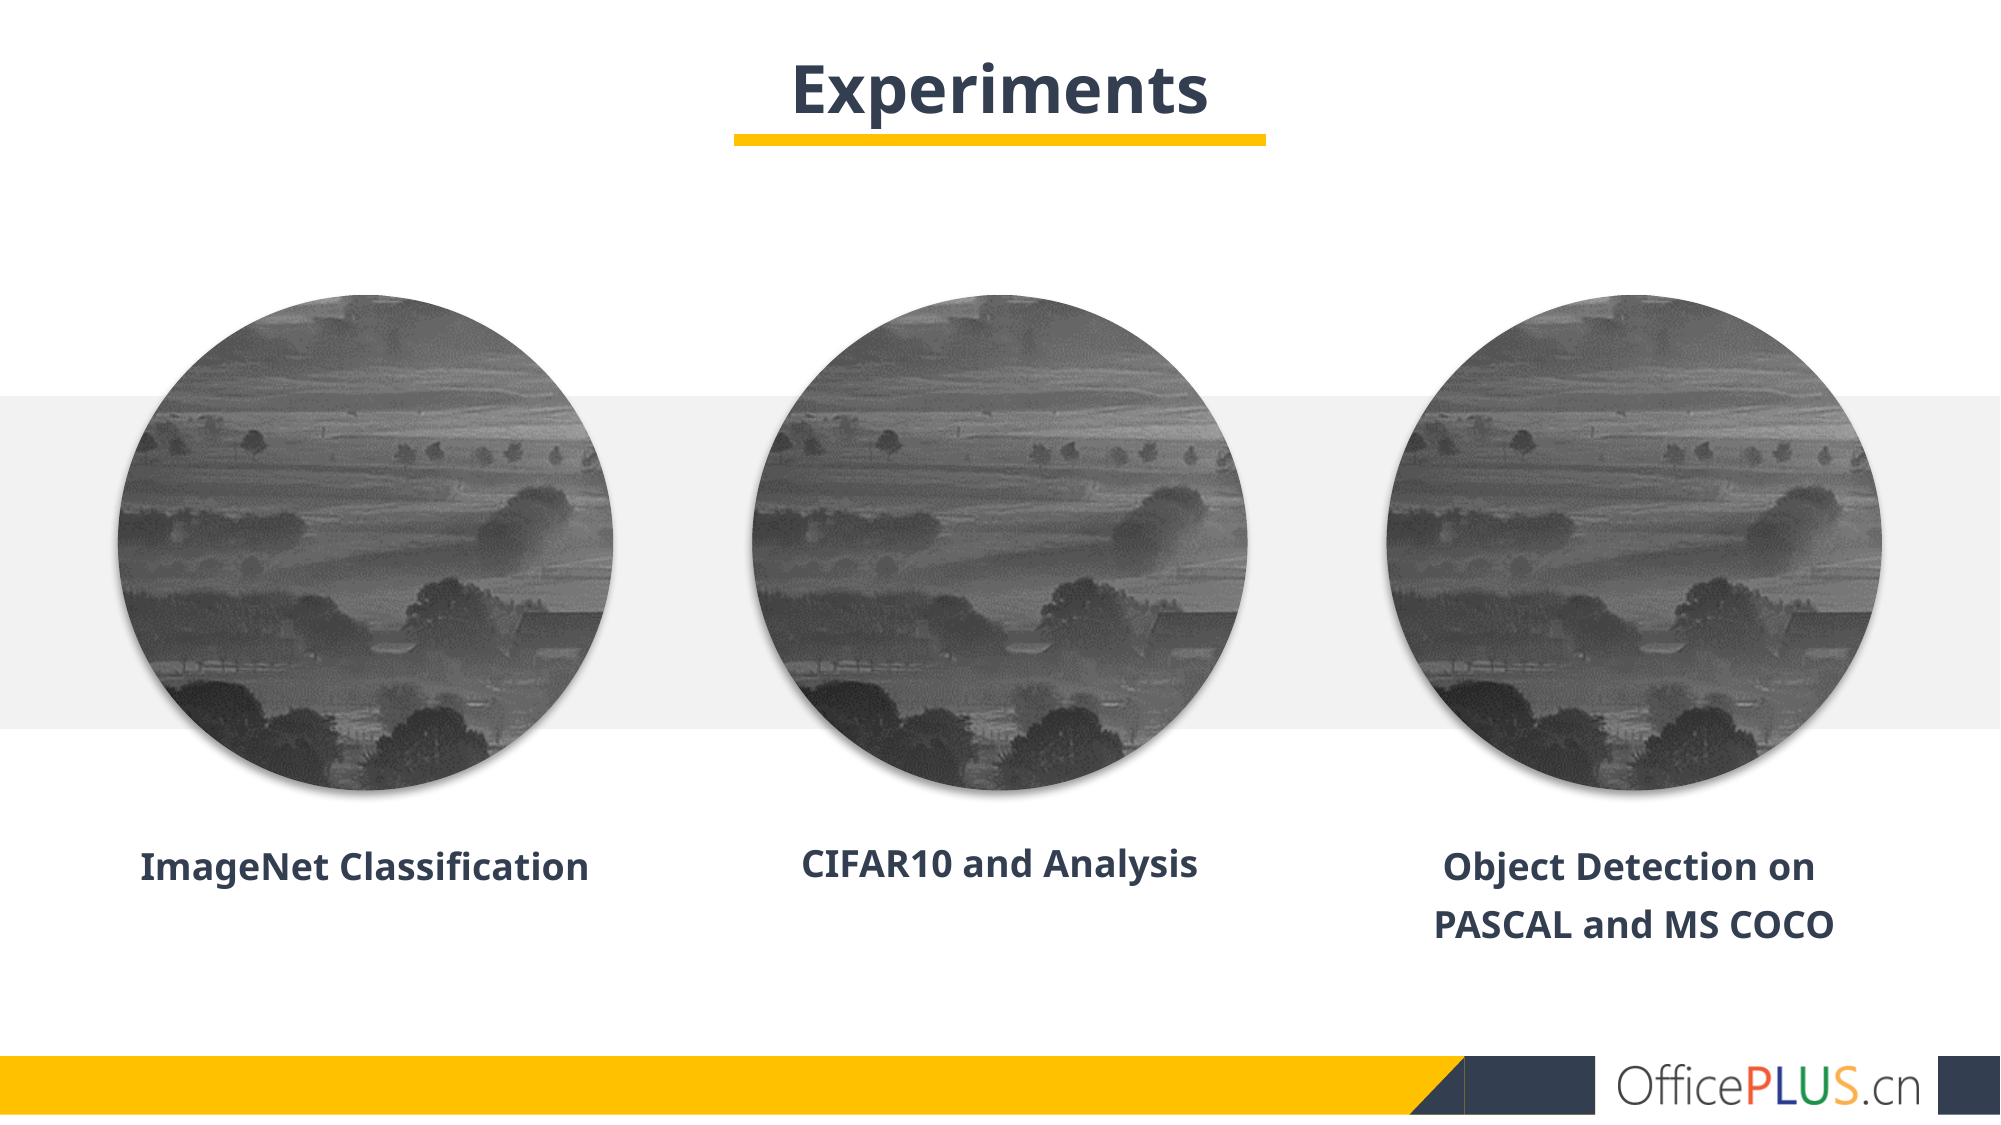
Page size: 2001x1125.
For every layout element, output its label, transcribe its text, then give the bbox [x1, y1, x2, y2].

picture [1618, 1064, 1919, 1105]
text_box ImageNet Classification [125, 822, 606, 896]
text_box [751, 294, 1249, 792]
list Experiments [585, 39, 1415, 136]
text_box Object Detection on PASCAL and MS COCO [1418, 822, 1851, 954]
text_box [116, 294, 615, 792]
text_box CIFAR10 and Analysis [740, 819, 1260, 893]
text_box [1385, 294, 1883, 792]
